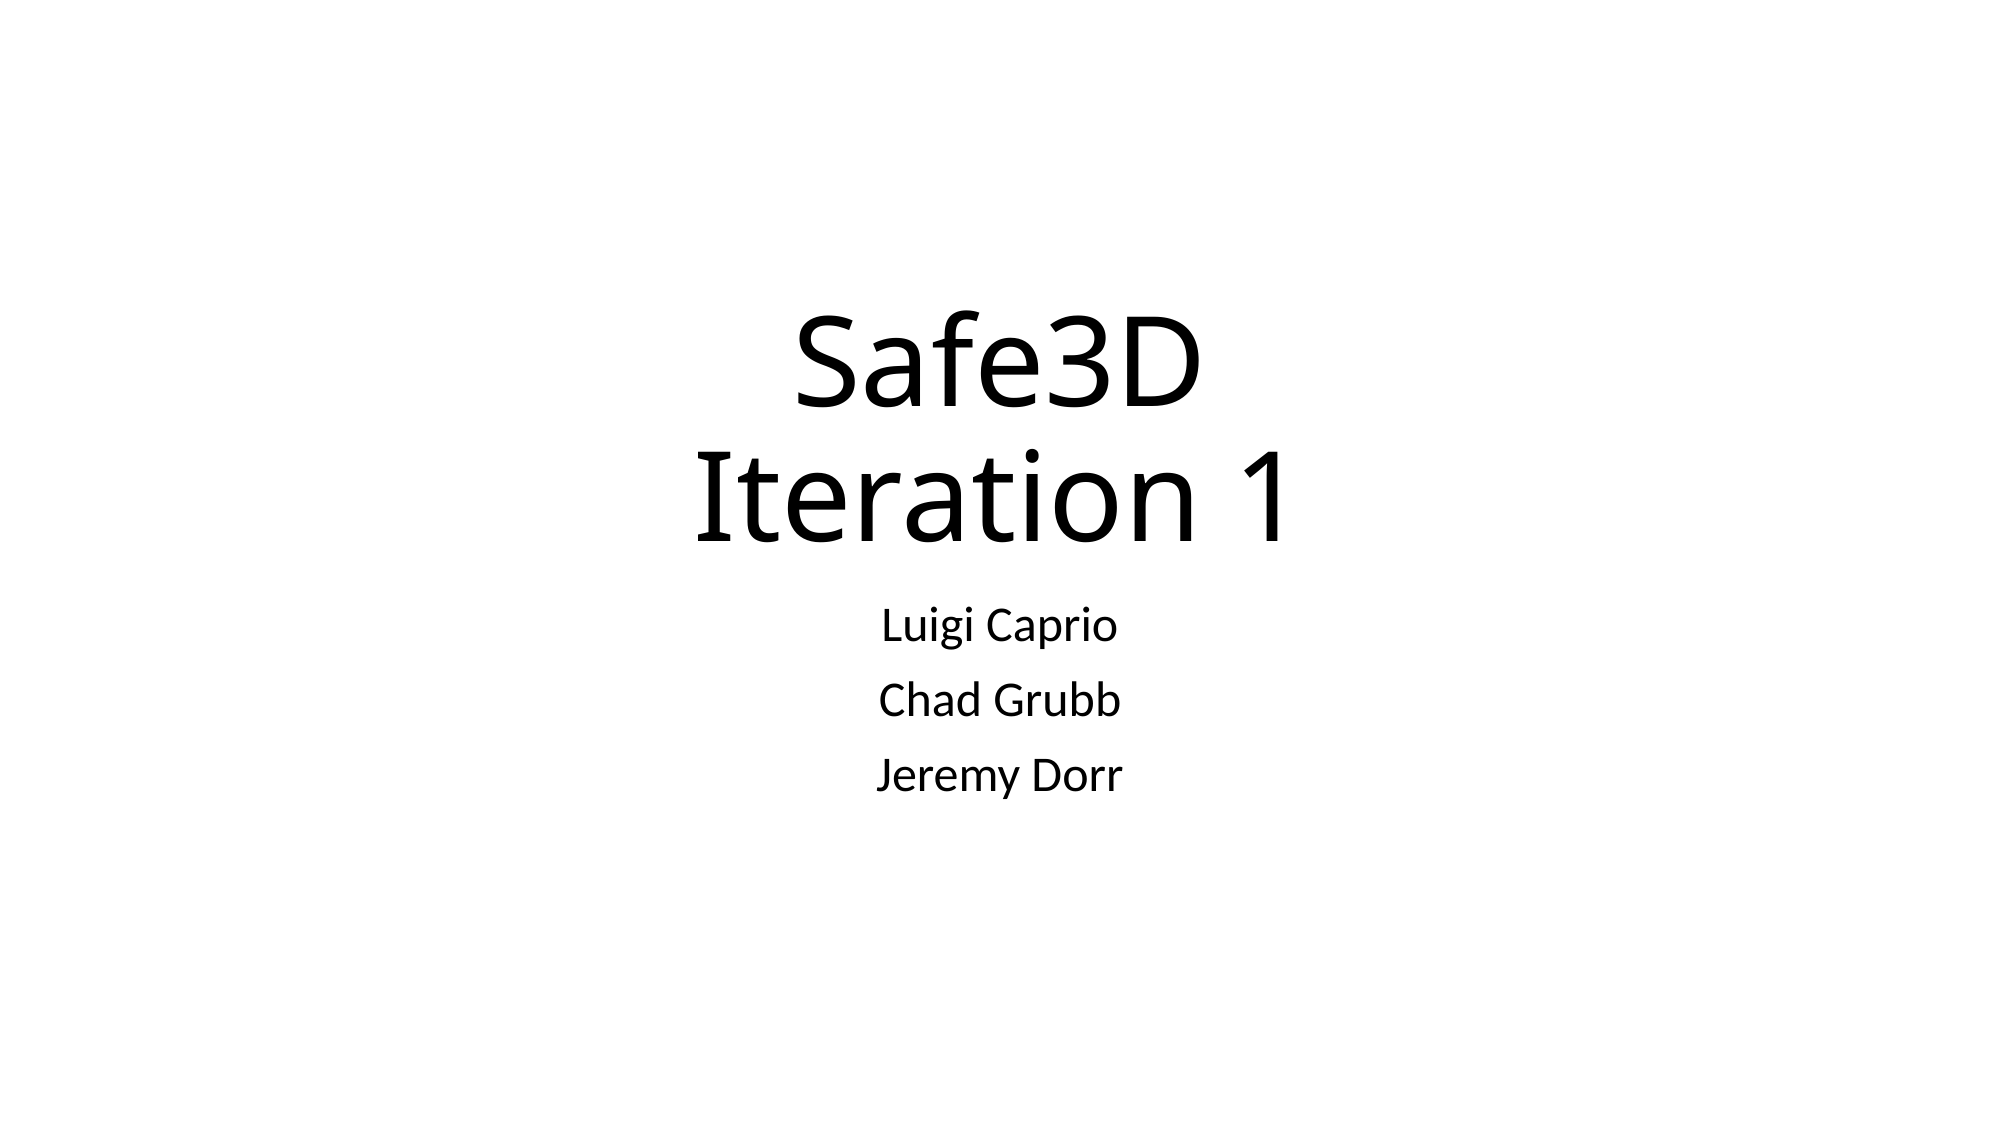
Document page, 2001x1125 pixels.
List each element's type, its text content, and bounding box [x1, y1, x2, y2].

title Safe3D Iteration 1 [249, 184, 1750, 576]
subtitle Luigi Caprio Chad Grubb Jeremy Dorr [249, 590, 1750, 863]
